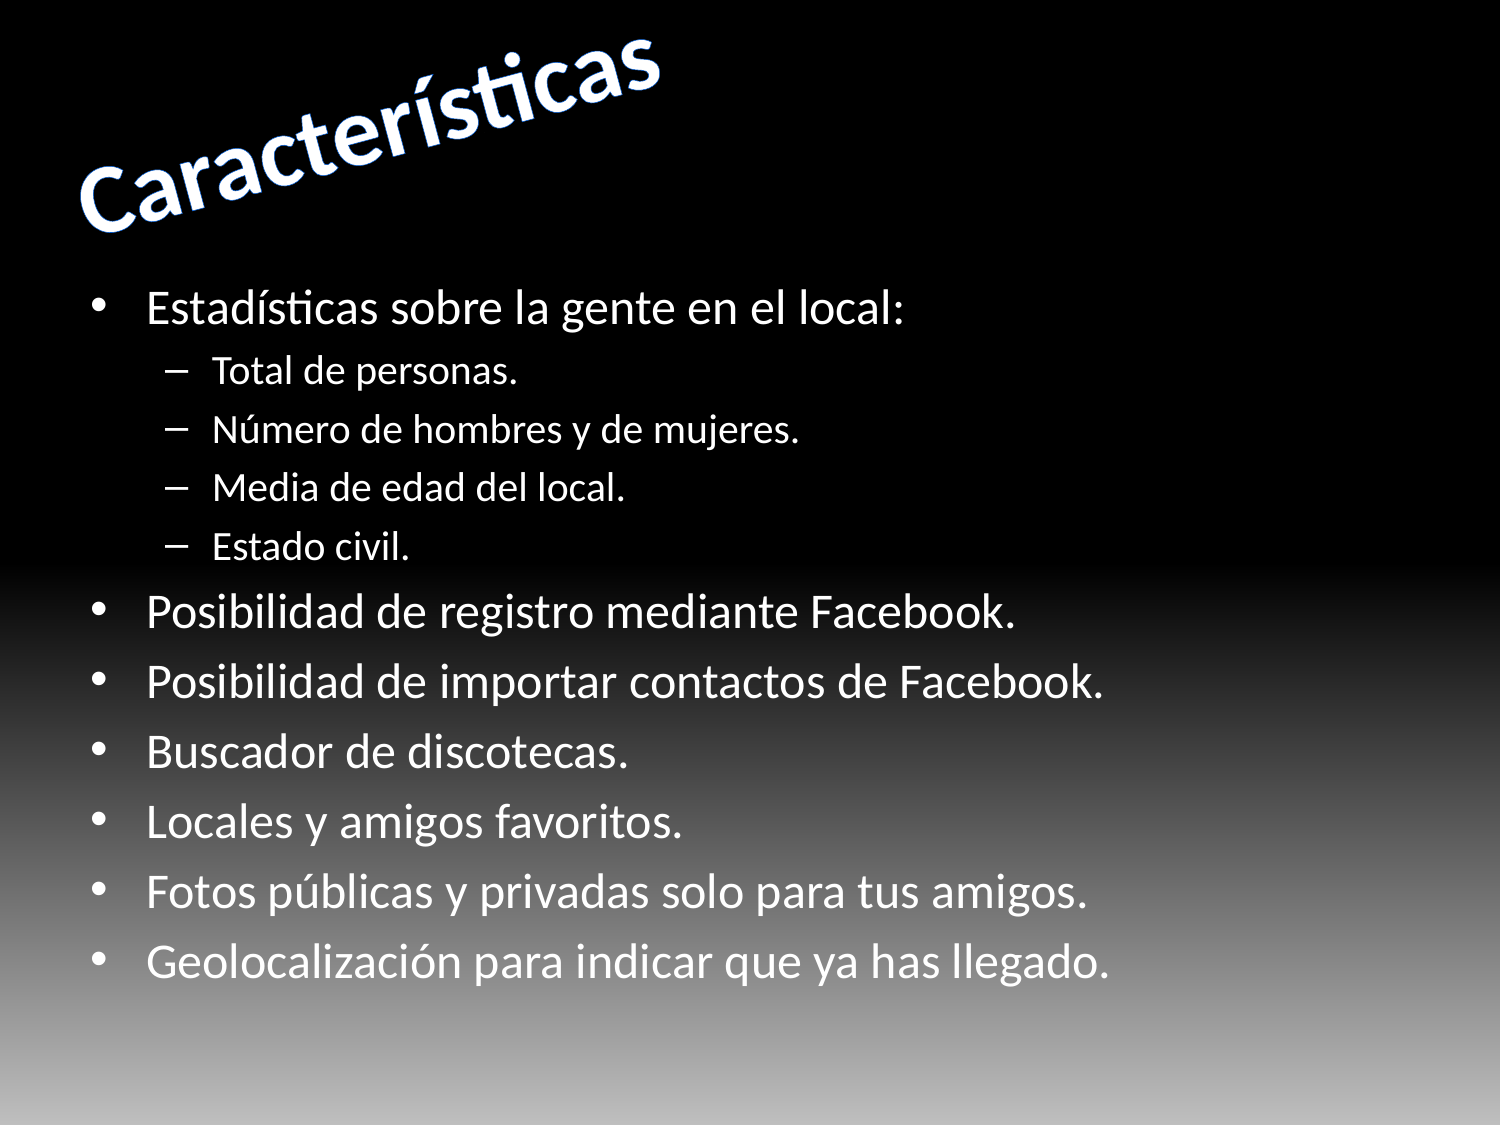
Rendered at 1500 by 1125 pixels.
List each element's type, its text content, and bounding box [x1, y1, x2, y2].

text_box Características [0, 0, 787, 292]
list Estadísticas sobre la gente en el local: Total de personas. Número de hombres y de mujeres. Media de edad del local. Estado civil. Posibilidad de registro mediante Facebook. Posibilidad de importar contactos de Facebook. Buscador de discotecas. Locales y amigos favoritos. Fotos públicas y privadas solo para tus amigos. Geolocalización para indicar que ya has llegado. [75, 267, 1425, 1010]
